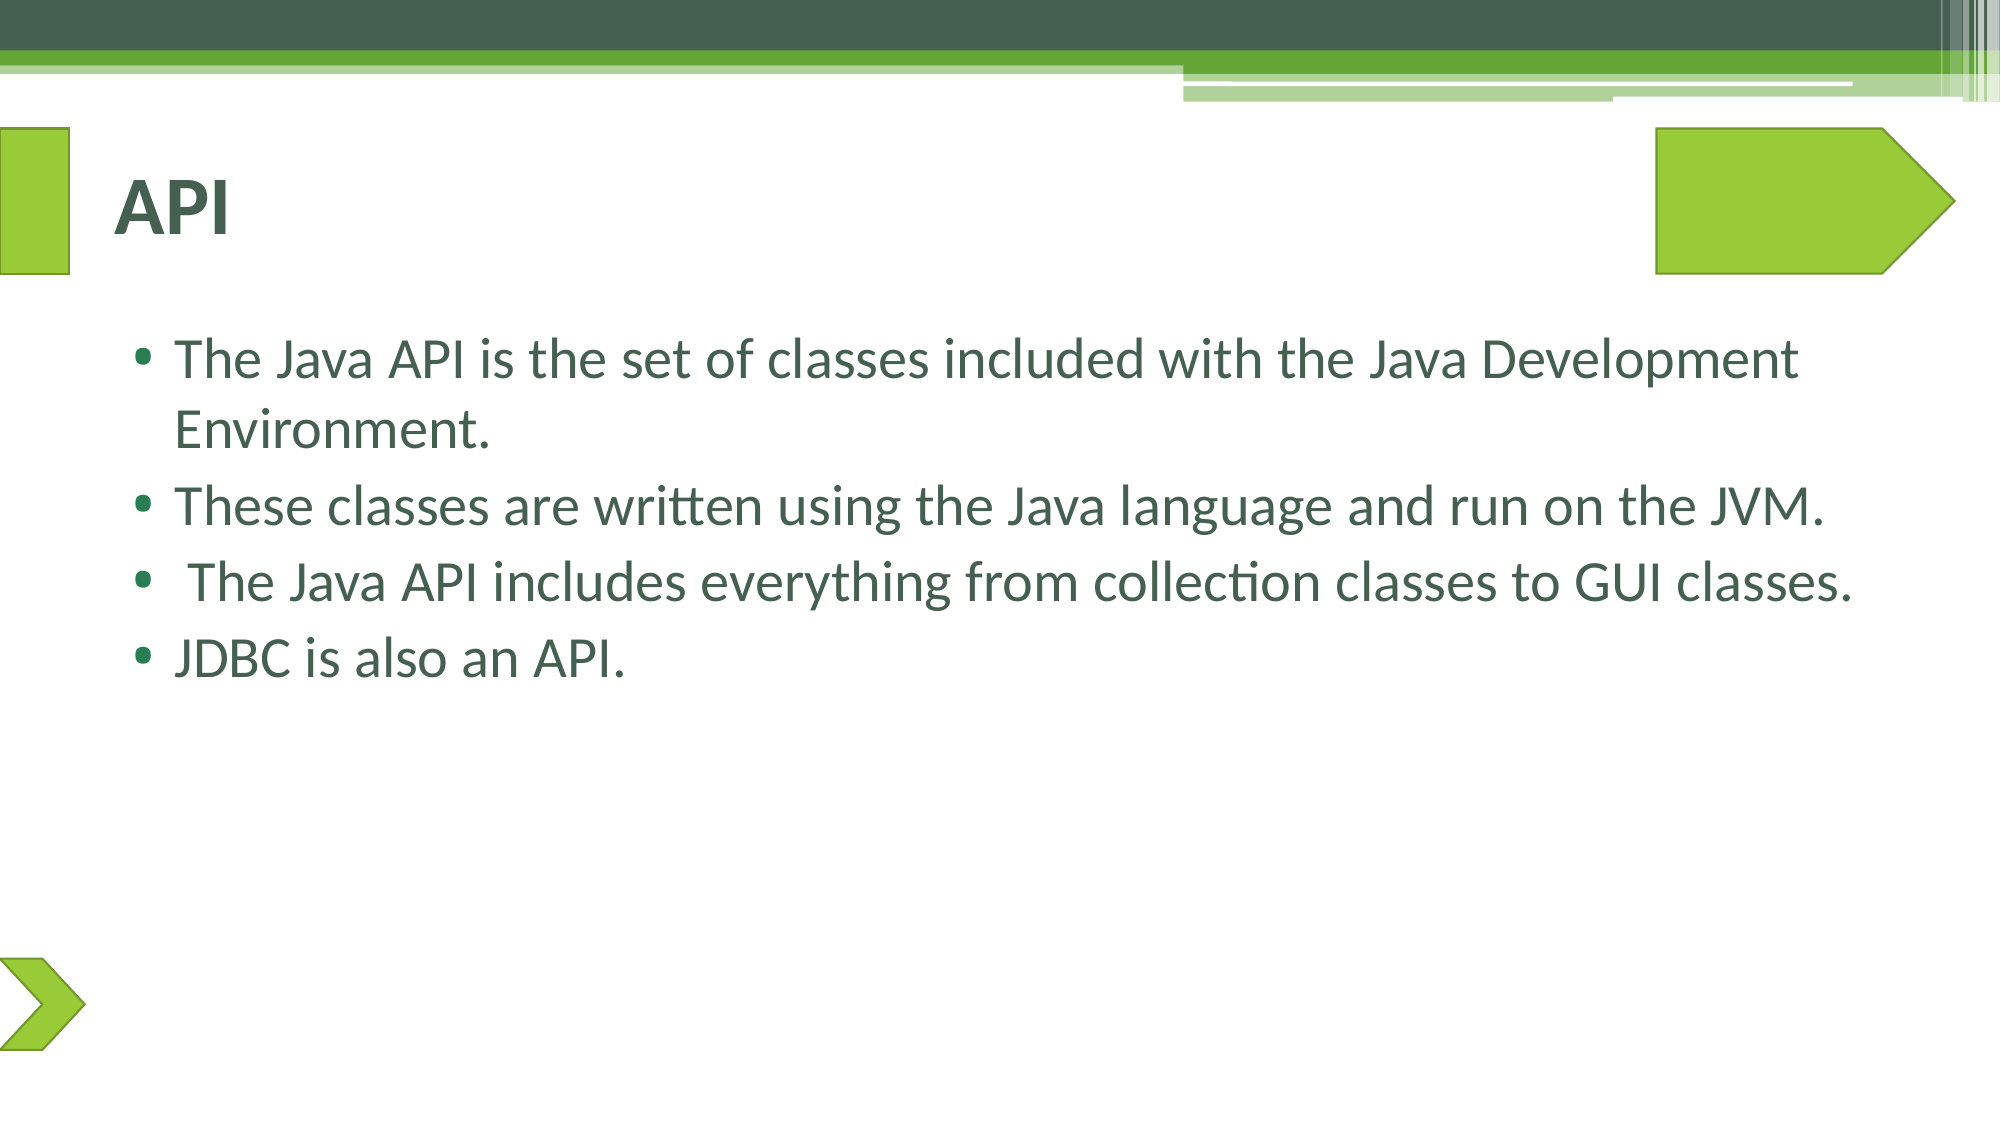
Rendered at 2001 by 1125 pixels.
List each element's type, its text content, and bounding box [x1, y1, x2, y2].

list The Java API is the set of classes included with the Java Development Environment. These classes are written using the Java language and run on the JVM. The Java API includes everything from collection classes to GUI classes. JDBC is also an API. [99, 313, 1900, 1079]
title API [99, 113, 1900, 289]
